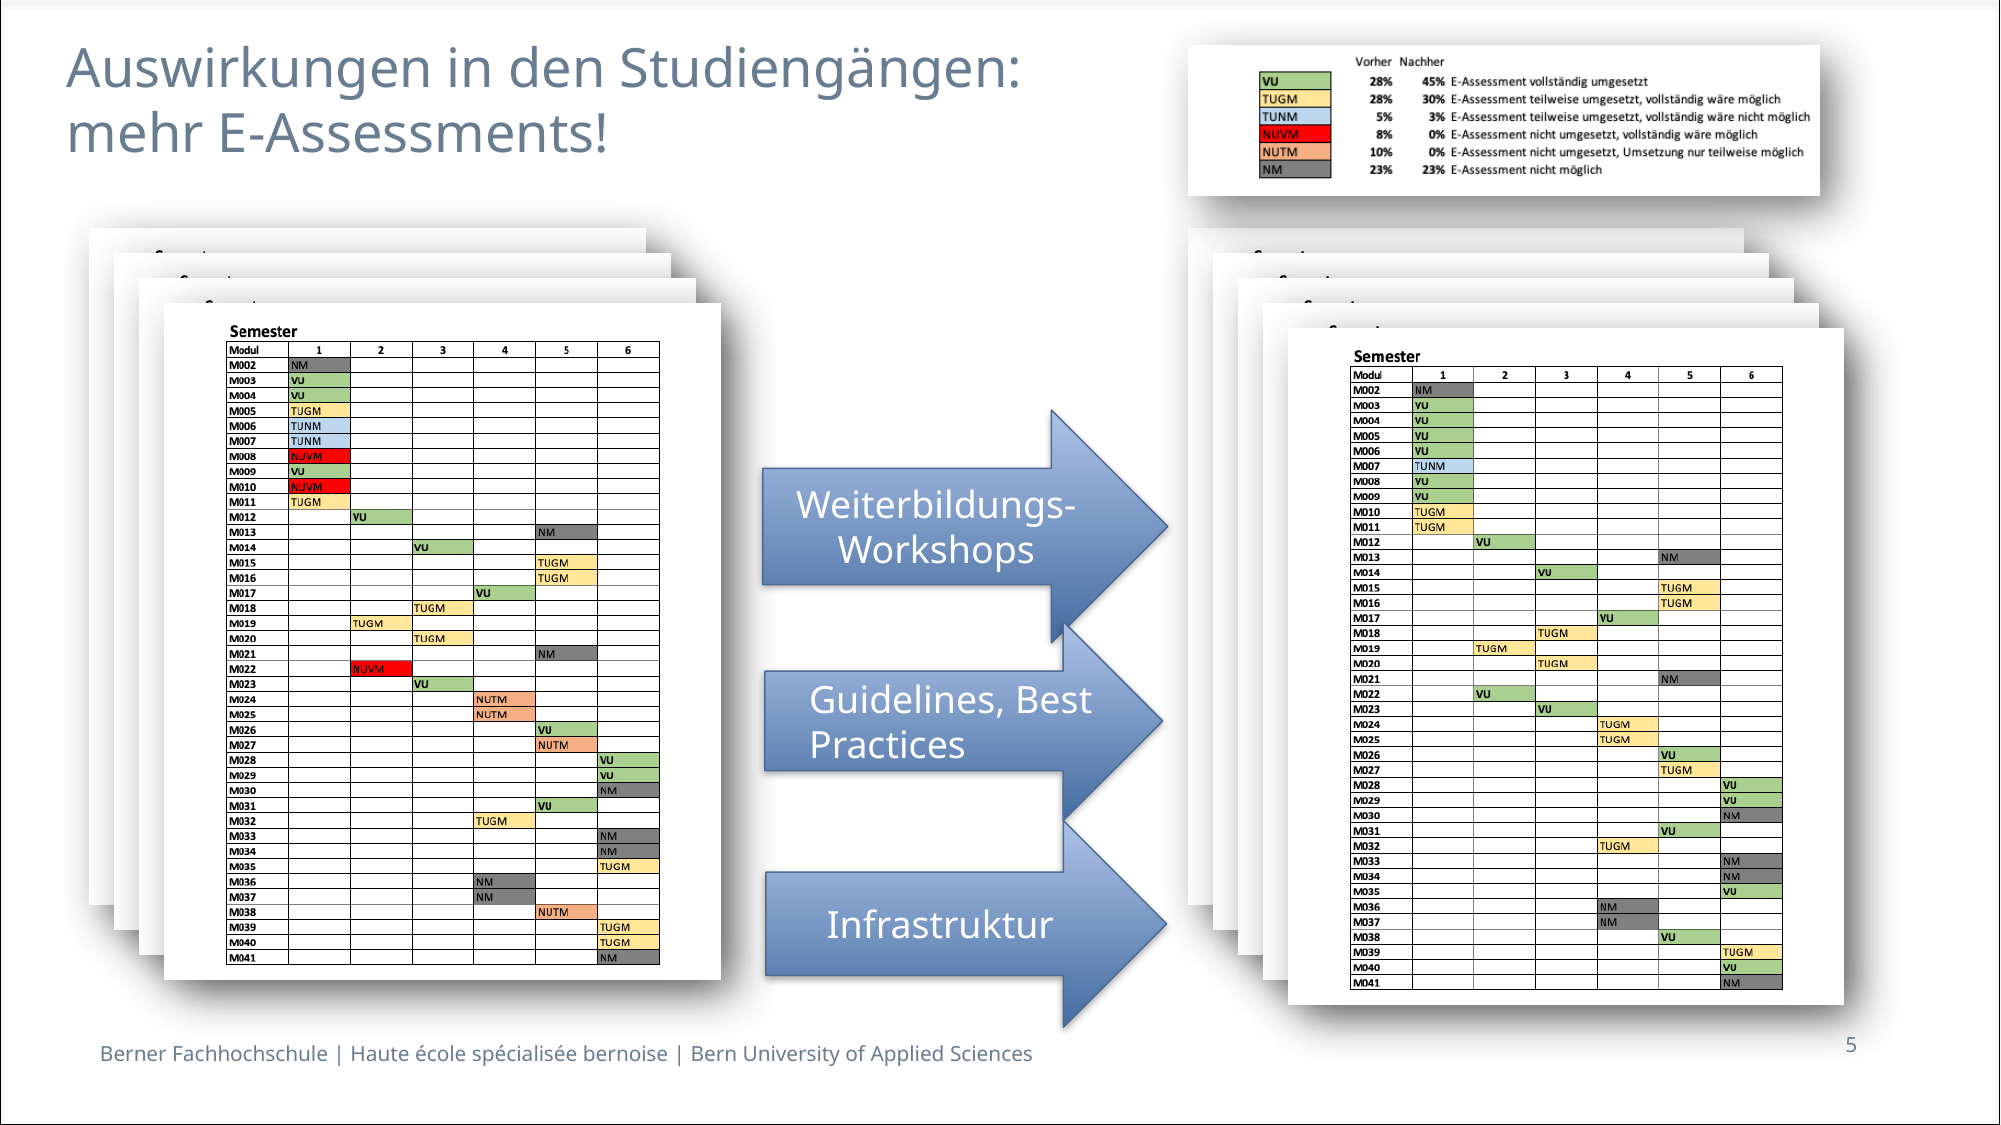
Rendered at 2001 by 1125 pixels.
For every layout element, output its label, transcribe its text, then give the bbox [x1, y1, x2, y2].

text_box Weiterbildungs-Workshops [762, 409, 1169, 644]
picture [89, 227, 721, 980]
slide_number 5 [1479, 1023, 1872, 1084]
text_box Infrastruktur [765, 819, 1168, 1028]
picture [1187, 227, 1844, 1005]
title Auswirkungen in den Studiengängen: mehr E-Assessments! [66, 25, 1839, 115]
picture [1187, 45, 1820, 196]
text_box Guidelines, Best Practices [764, 620, 1164, 820]
